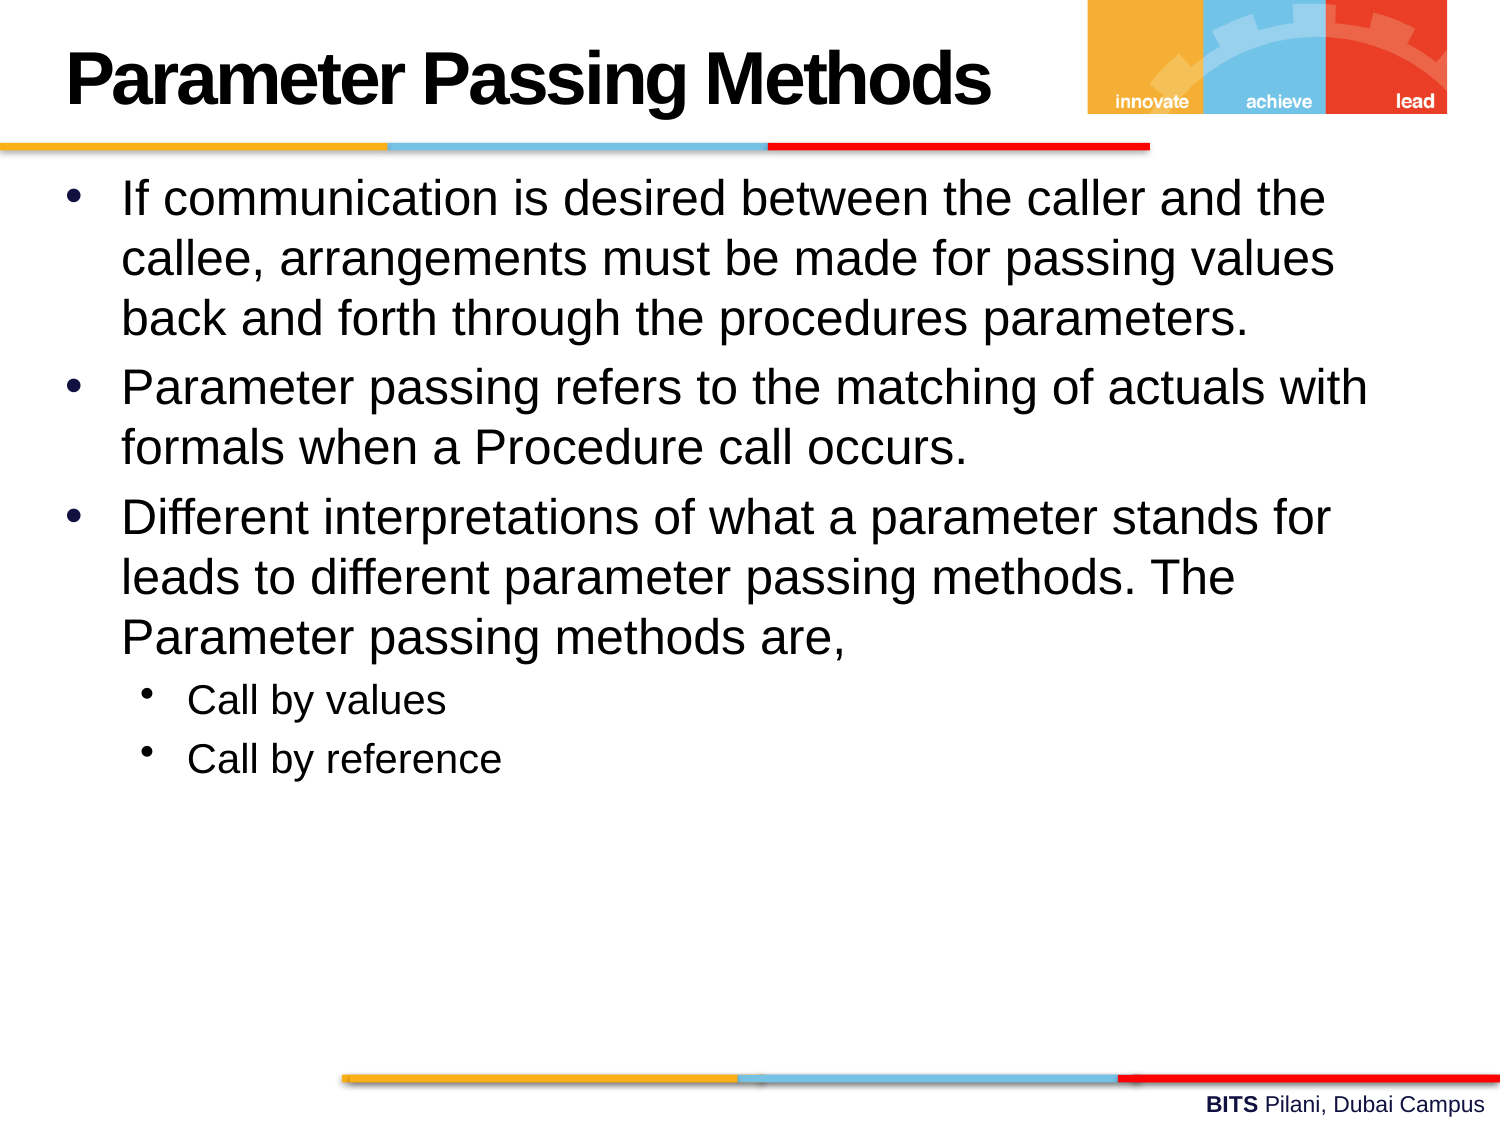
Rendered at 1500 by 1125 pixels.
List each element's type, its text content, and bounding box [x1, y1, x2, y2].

list Parameter Passing Methods [50, 24, 1088, 139]
list If communication is desired between the caller and the callee, arrangements must be made for passing values back and forth through the procedures parameters. Parameter passing refers to the matching of actuals with formals when a Procedure call occurs. Different interpretations of what a parameter stands for leads to different parameter passing methods. The Parameter passing methods are, Call by values Call by reference [50, 157, 1400, 1063]
picture [1087, 0, 1448, 114]
